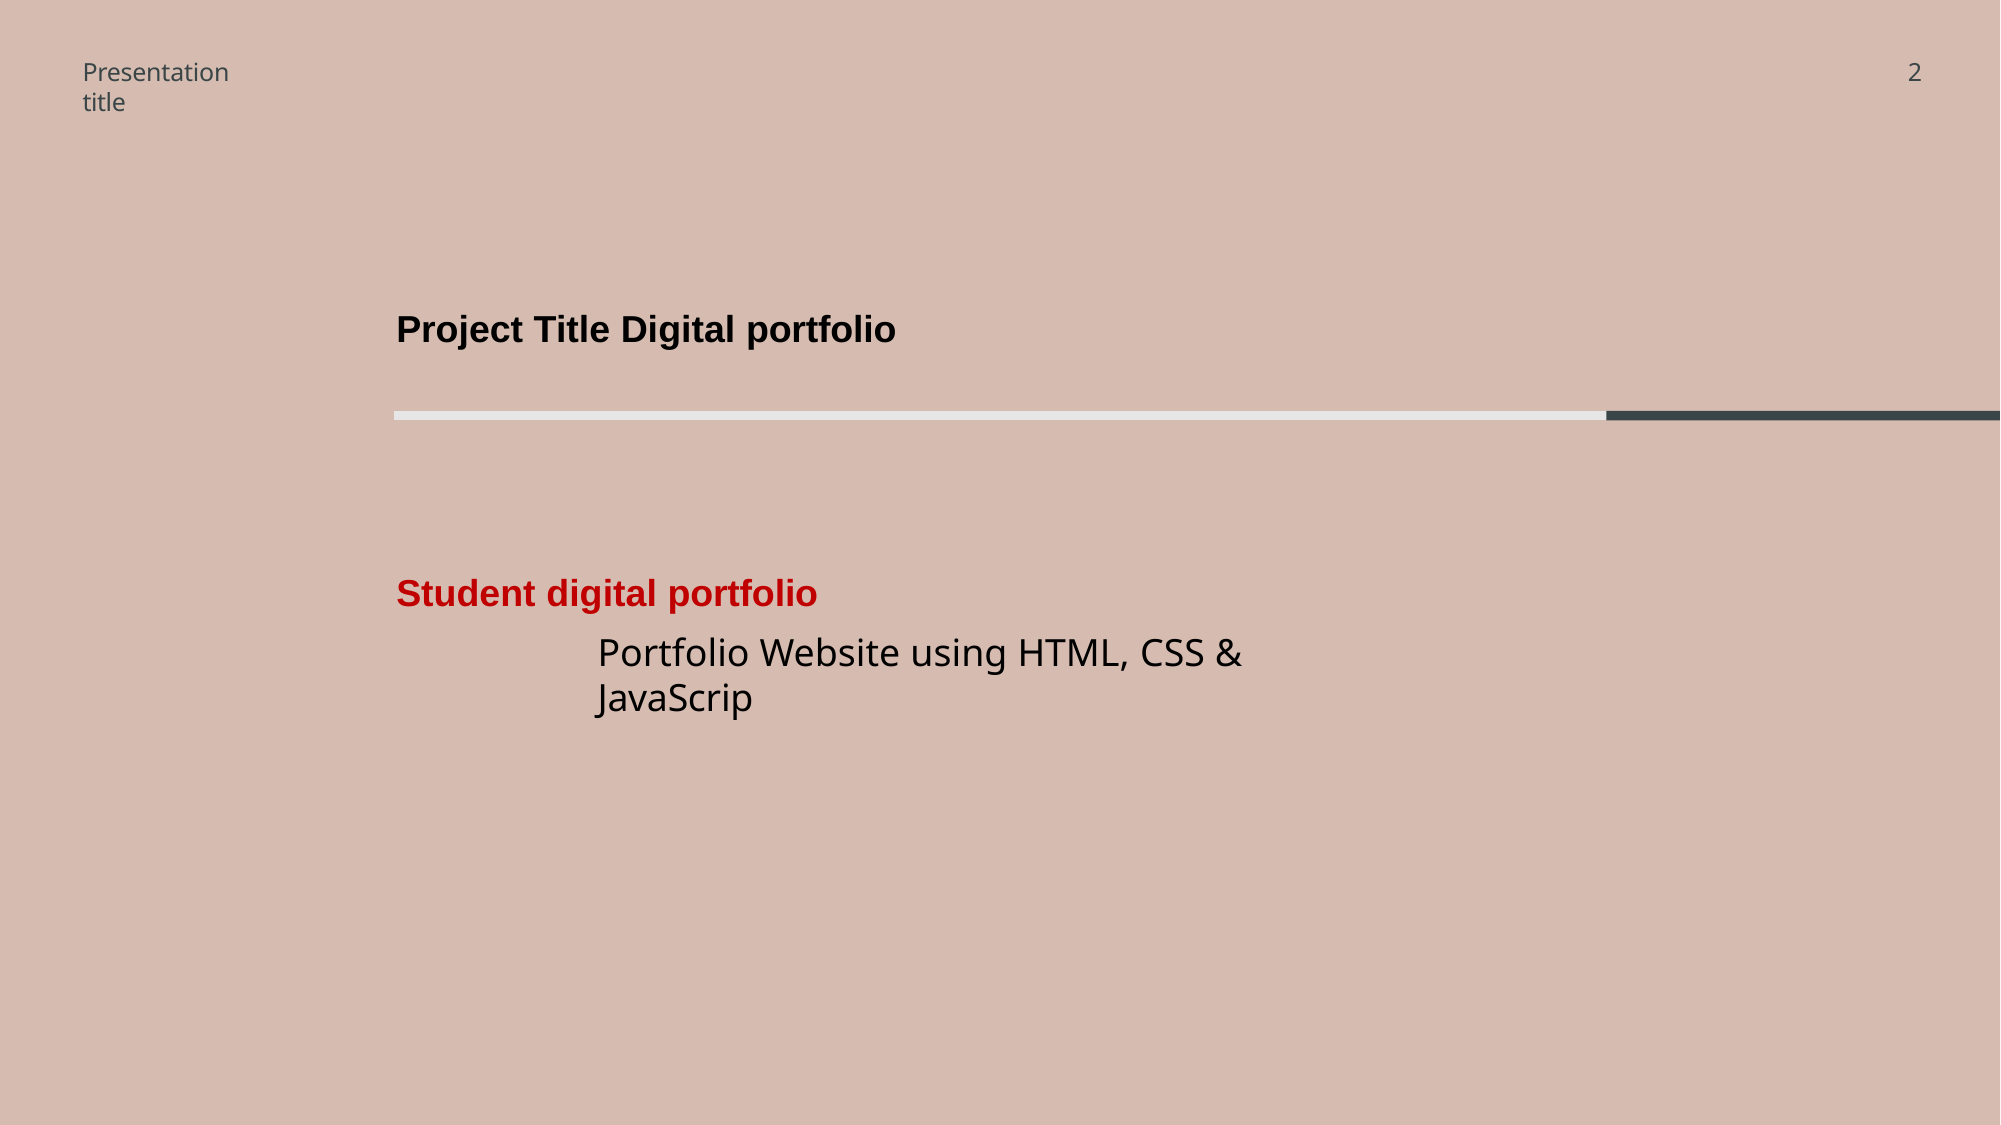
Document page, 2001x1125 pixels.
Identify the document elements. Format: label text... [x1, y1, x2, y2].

text_box Project Title Digital portfolio [394, 303, 899, 351]
text_box Student digital portfolio Portfolio Website using HTML, CSS & JavaScrip [394, 550, 1405, 719]
text_box 2 [1905, 54, 1924, 87]
text_box Presentation title [80, 54, 269, 117]
